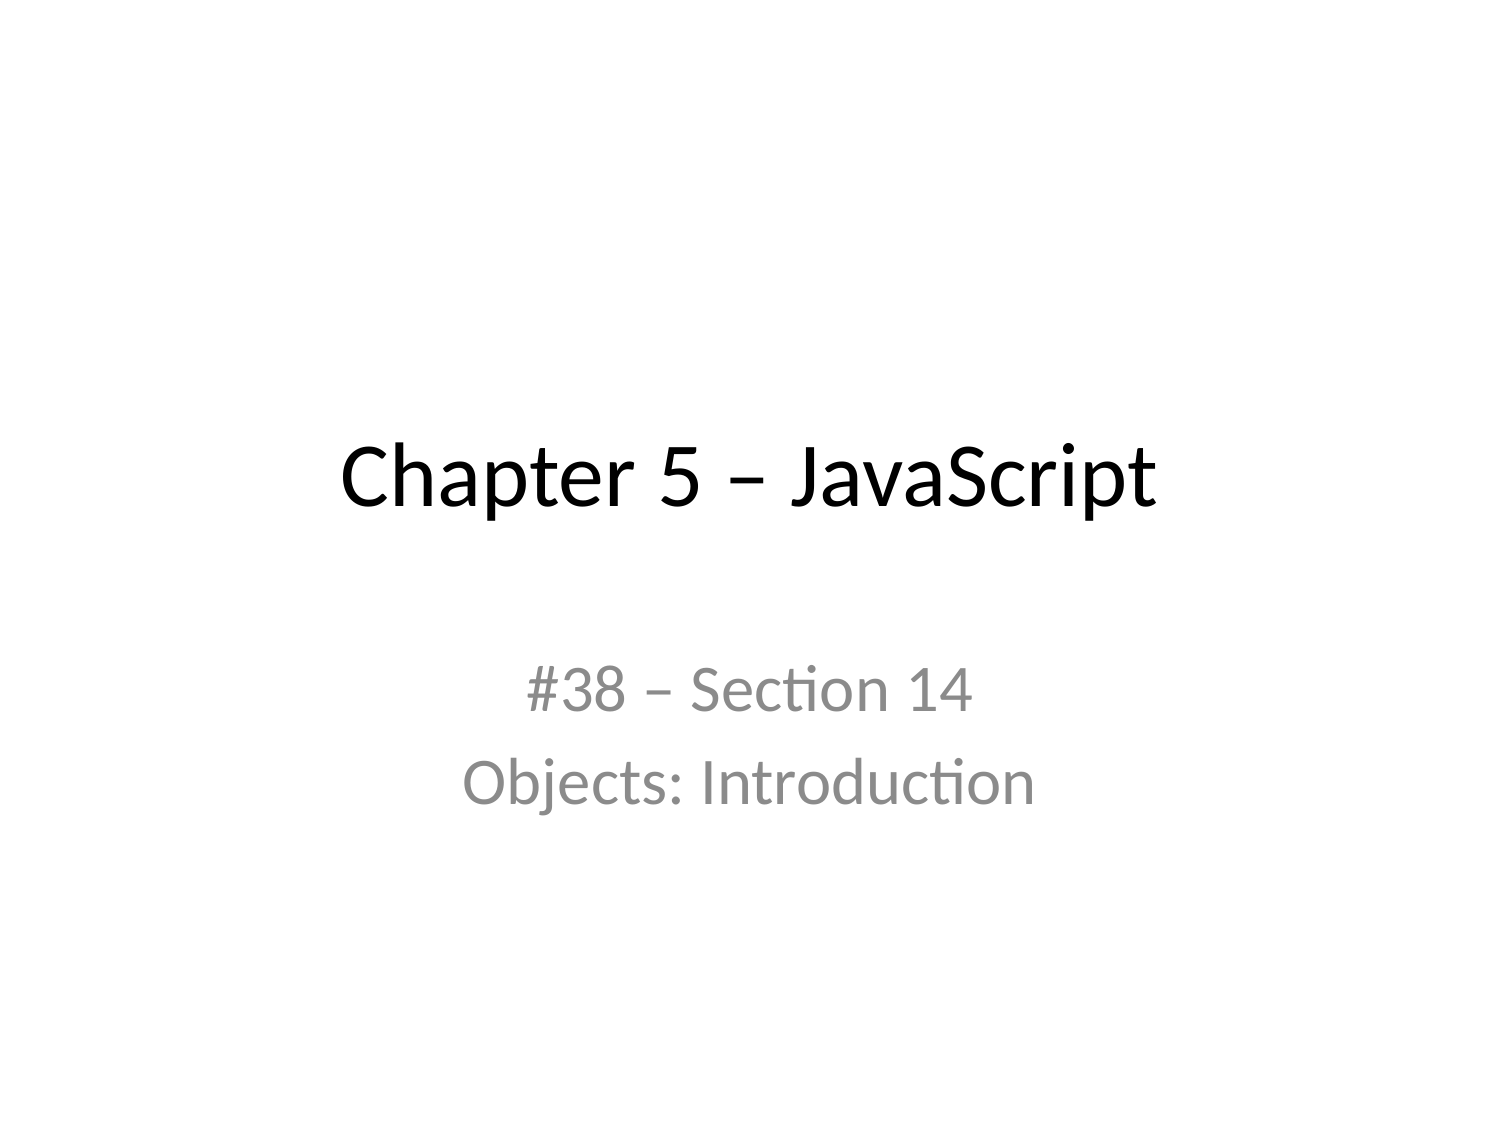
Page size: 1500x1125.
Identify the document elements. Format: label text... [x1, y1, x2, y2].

subtitle #38 – Section 14 Objects: Introduction [225, 637, 1275, 925]
title Chapter 5 – JavaScript [112, 349, 1388, 591]
